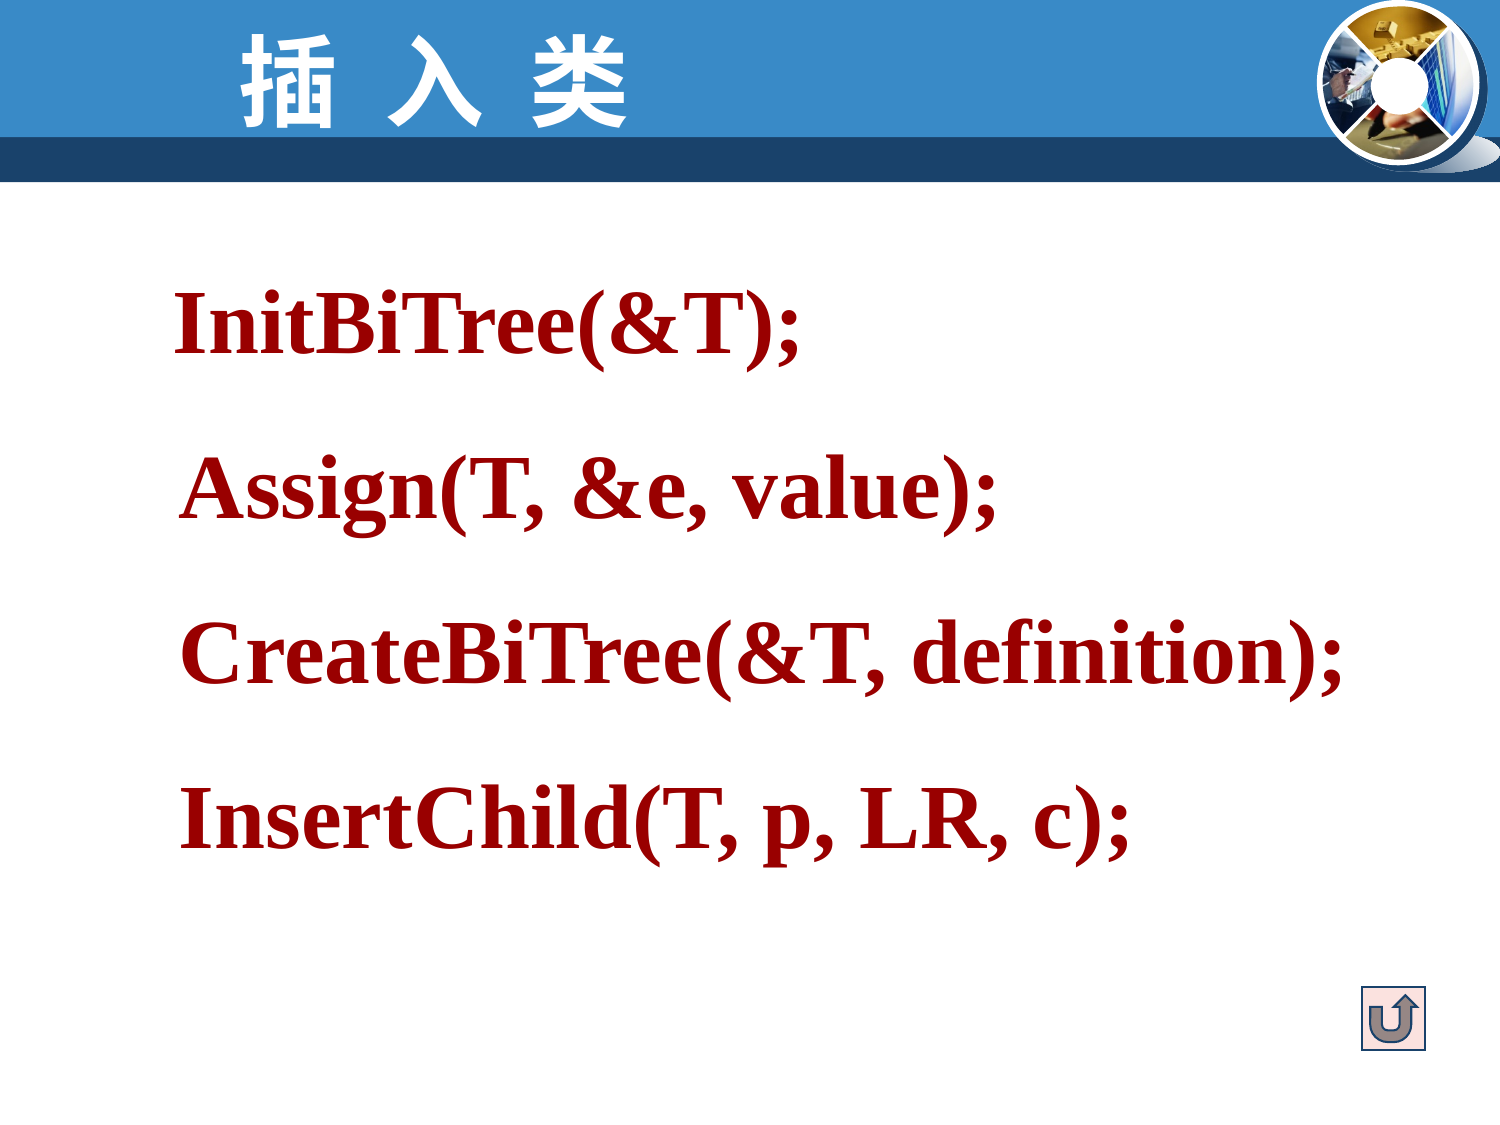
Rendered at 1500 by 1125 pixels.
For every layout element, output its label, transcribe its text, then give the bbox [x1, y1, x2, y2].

text_box InitBiTree(&T); Assign(T, &e, value); CreateBiTree(&T, definition); InsertChild(T, p, LR, c); [95, 199, 1365, 875]
picture [1418, 29, 1474, 137]
picture [1322, 30, 1379, 134]
picture [1345, 105, 1449, 160]
text_box [1362, 987, 1425, 1050]
text_box 插 入 类 [223, 11, 645, 147]
picture [1347, 6, 1448, 63]
